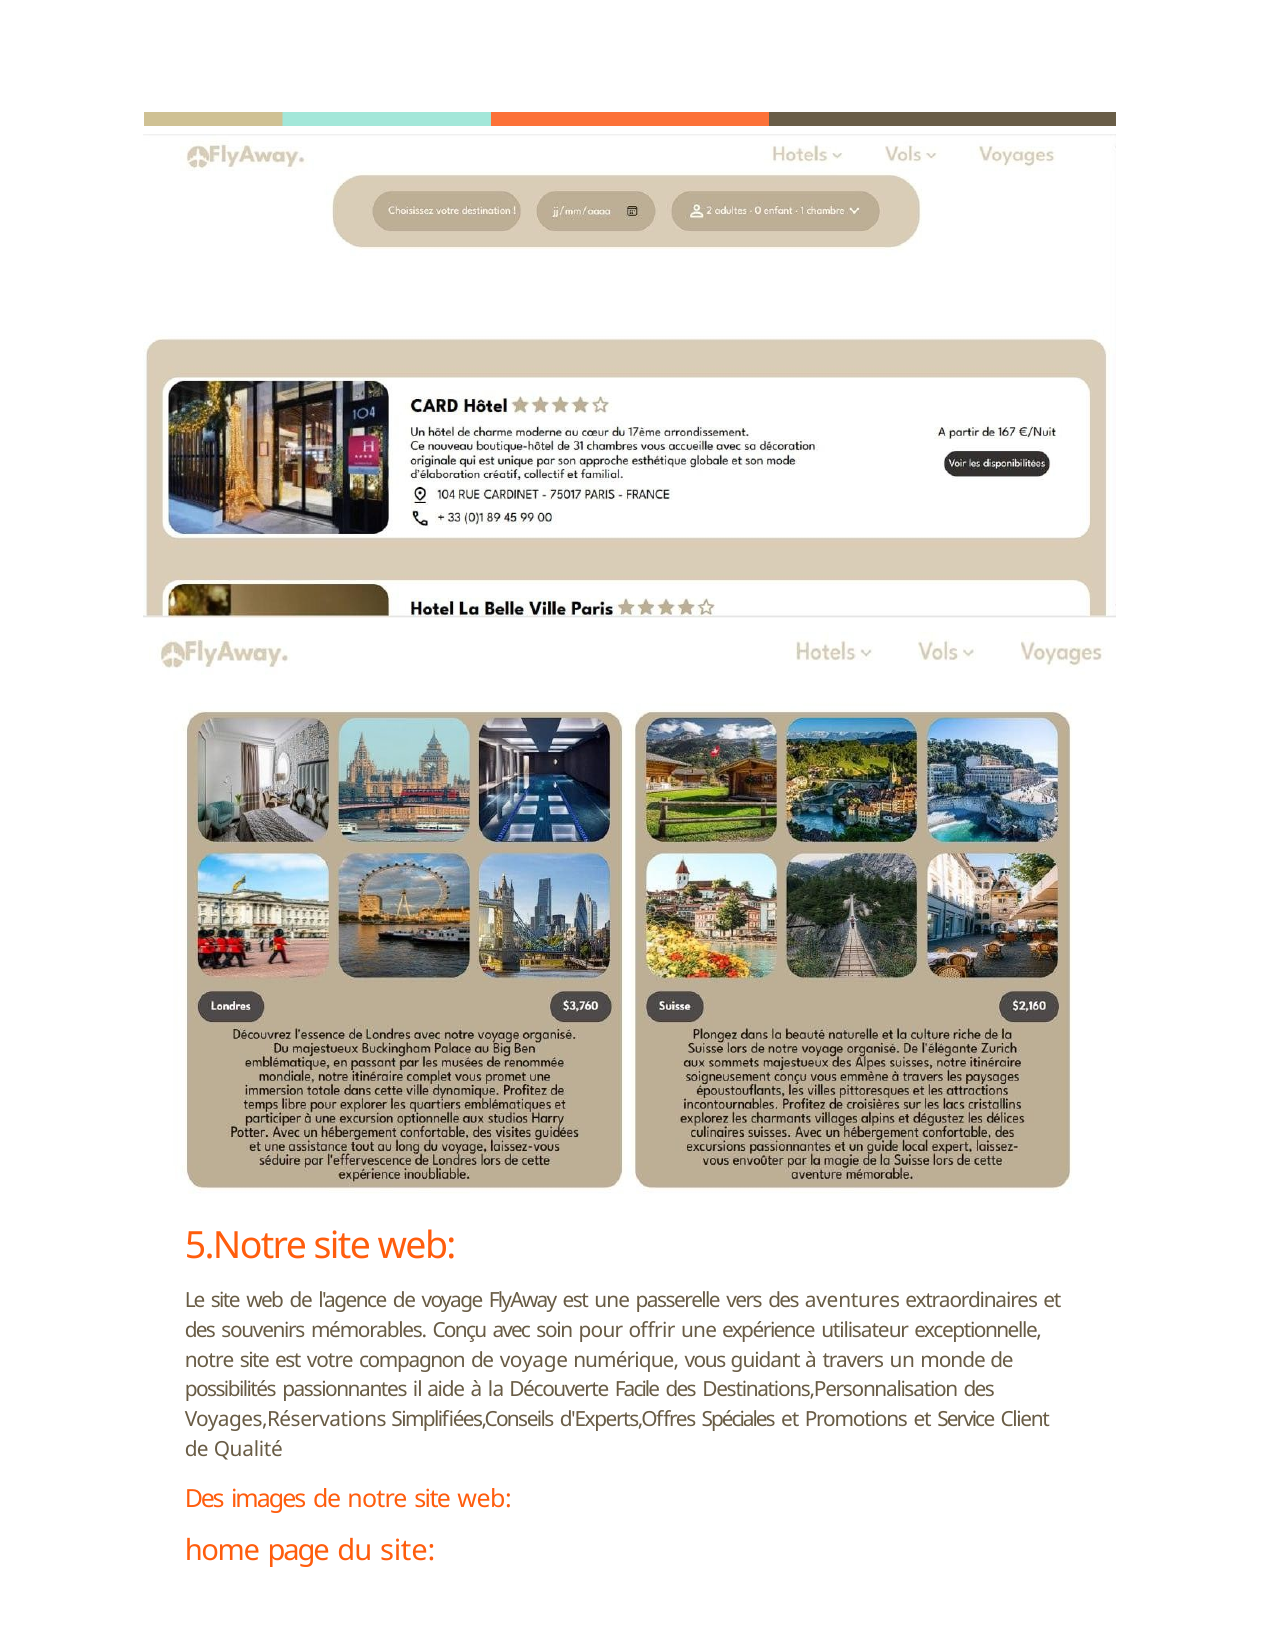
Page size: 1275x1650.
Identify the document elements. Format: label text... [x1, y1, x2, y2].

picture [149, 632, 1110, 1194]
picture [144, 112, 1116, 126]
picture [143, 134, 1117, 618]
text_box 5.Notre site web: Le site web de l'agence de voyage FlyAway est une passerelle vers des aventures extraordinaires et des souvenirs mémorables. Conçu avec soin pour offrir une expérience utilisateur exceptionnelle, notre site est votre compagnon de voyage numérique, vous guidant à travers un monde de possibilités passionnantes il aide à la Découverte Facile des Destinations,Personnalisation des Voyages,Réservations Simplifiées,Conseils d'Experts,Offres Spéciales et Promotions et Service Client de Qualité Des images de notre site web: home page du site: [182, 1218, 1078, 1566]
